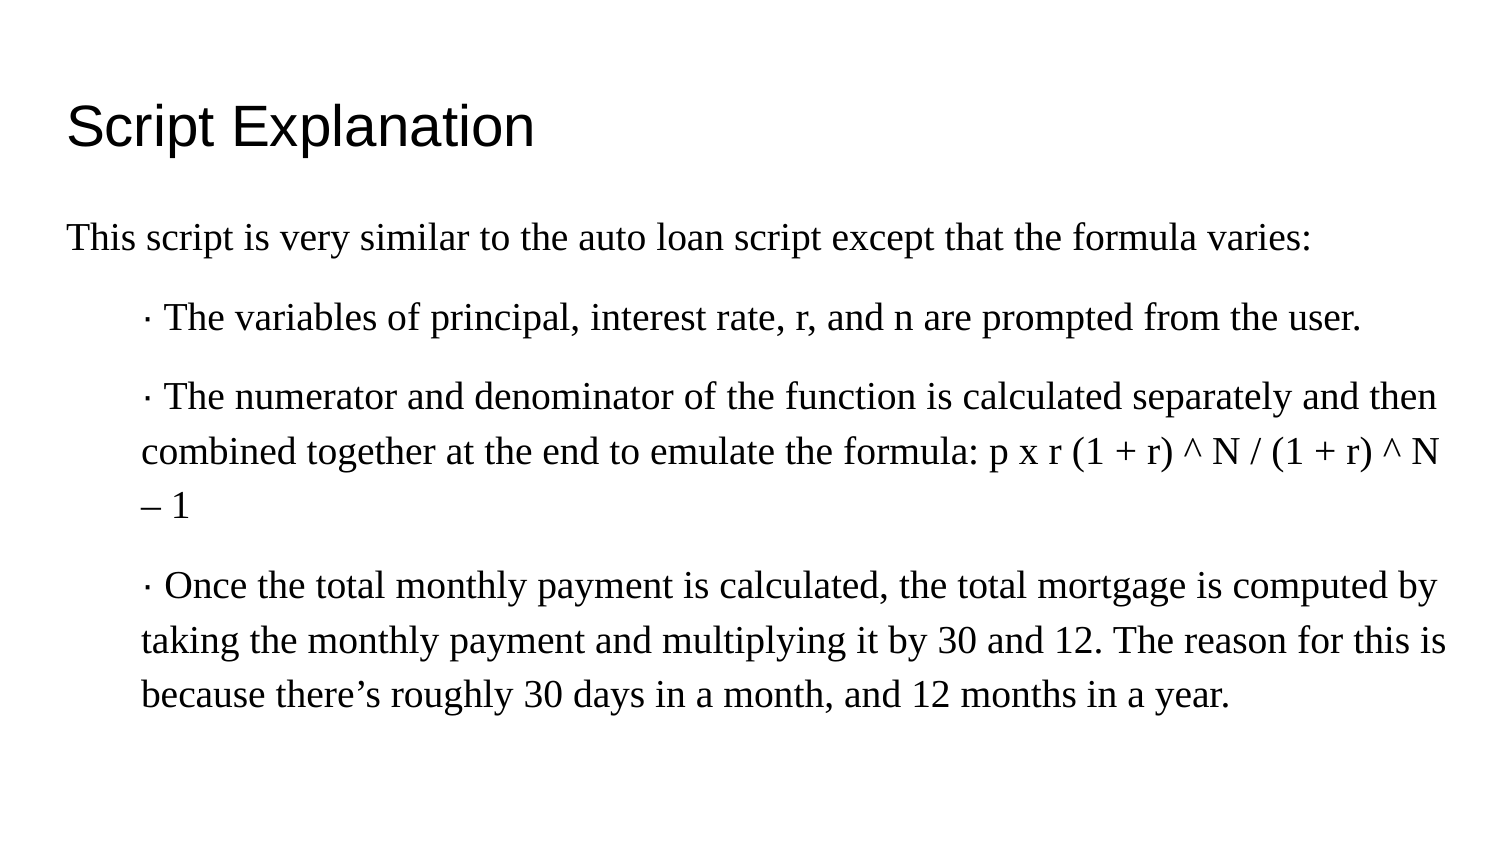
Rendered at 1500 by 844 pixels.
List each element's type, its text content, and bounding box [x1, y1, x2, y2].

title Script Explanation [51, 72, 1449, 167]
list This script is very similar to the auto loan script except that the formula varies: · The variables of principal, interest rate, r, and n are prompted from the user. · The numerator and denominator of the function is calculated separately and then combined together at the end to emulate the formula: p x r (1 + r) ^ N / (1 + r) ^ N – 1 · Once the total monthly payment is calculated, the total mortgage is computed by taking the monthly payment and multiplying it by 30 and 12. The reason for this is because there’s roughly 30 days in a month, and 12 months in a year. [51, 189, 1478, 835]
